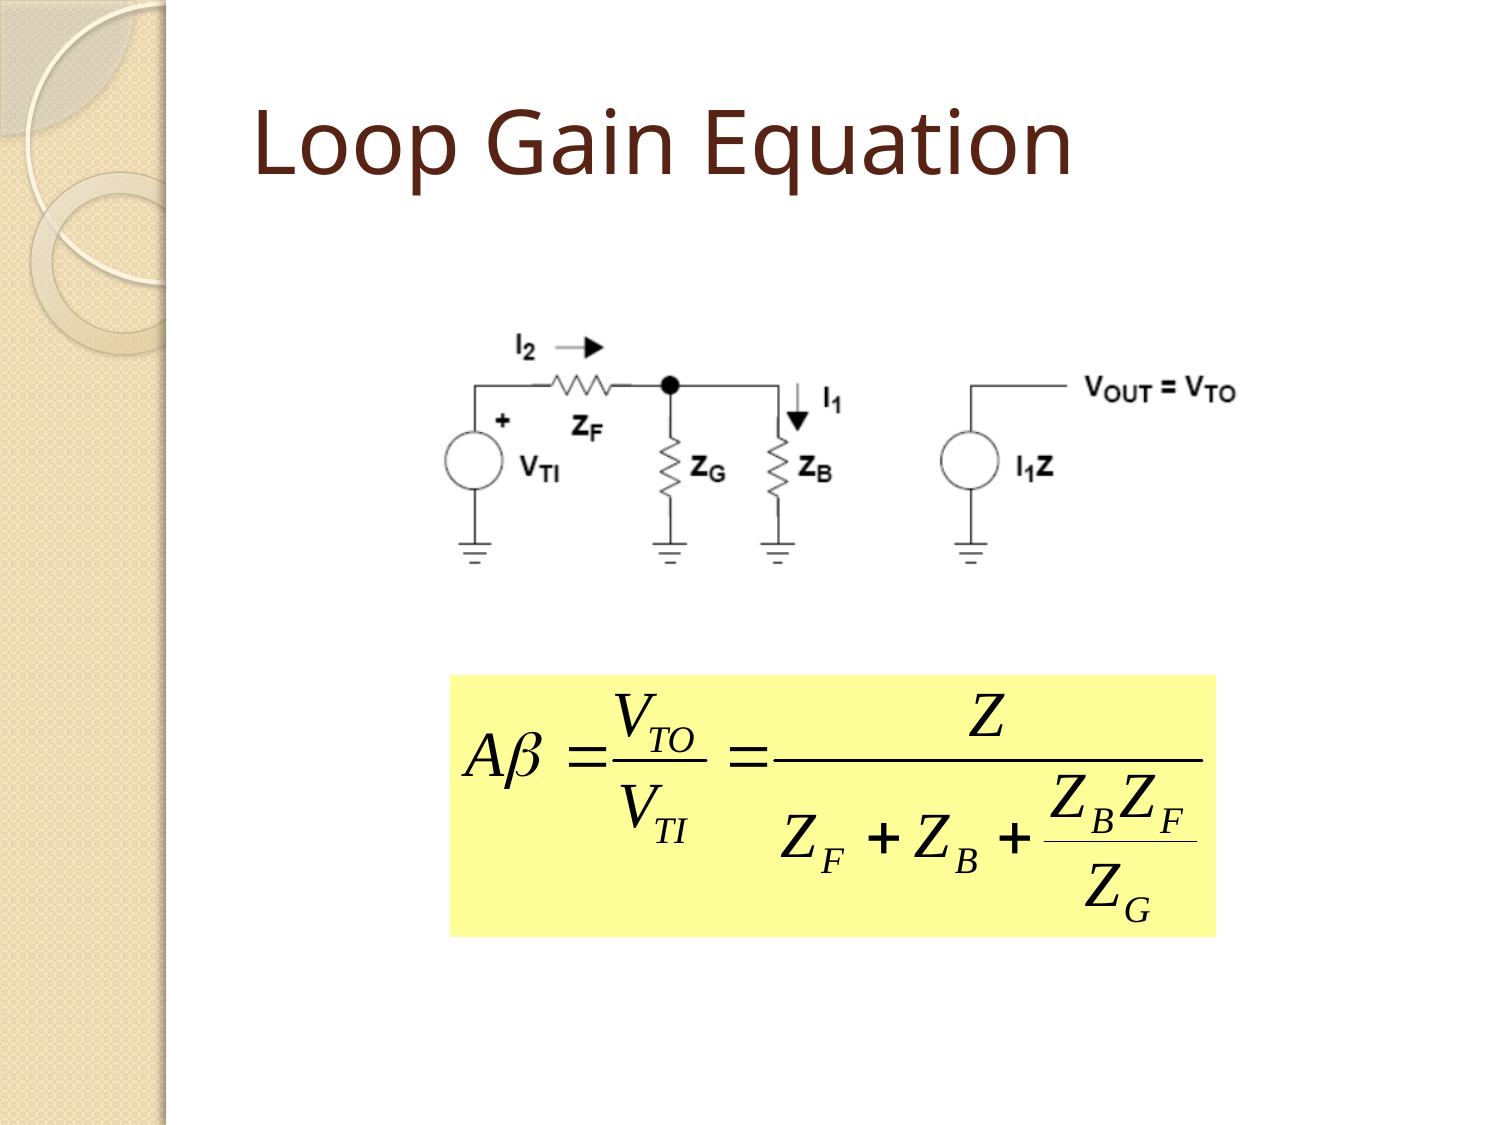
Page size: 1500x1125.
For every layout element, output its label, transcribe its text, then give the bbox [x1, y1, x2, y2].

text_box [449, 674, 1217, 938]
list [437, 312, 1273, 621]
title Loop Gain Equation [235, 45, 1466, 233]
